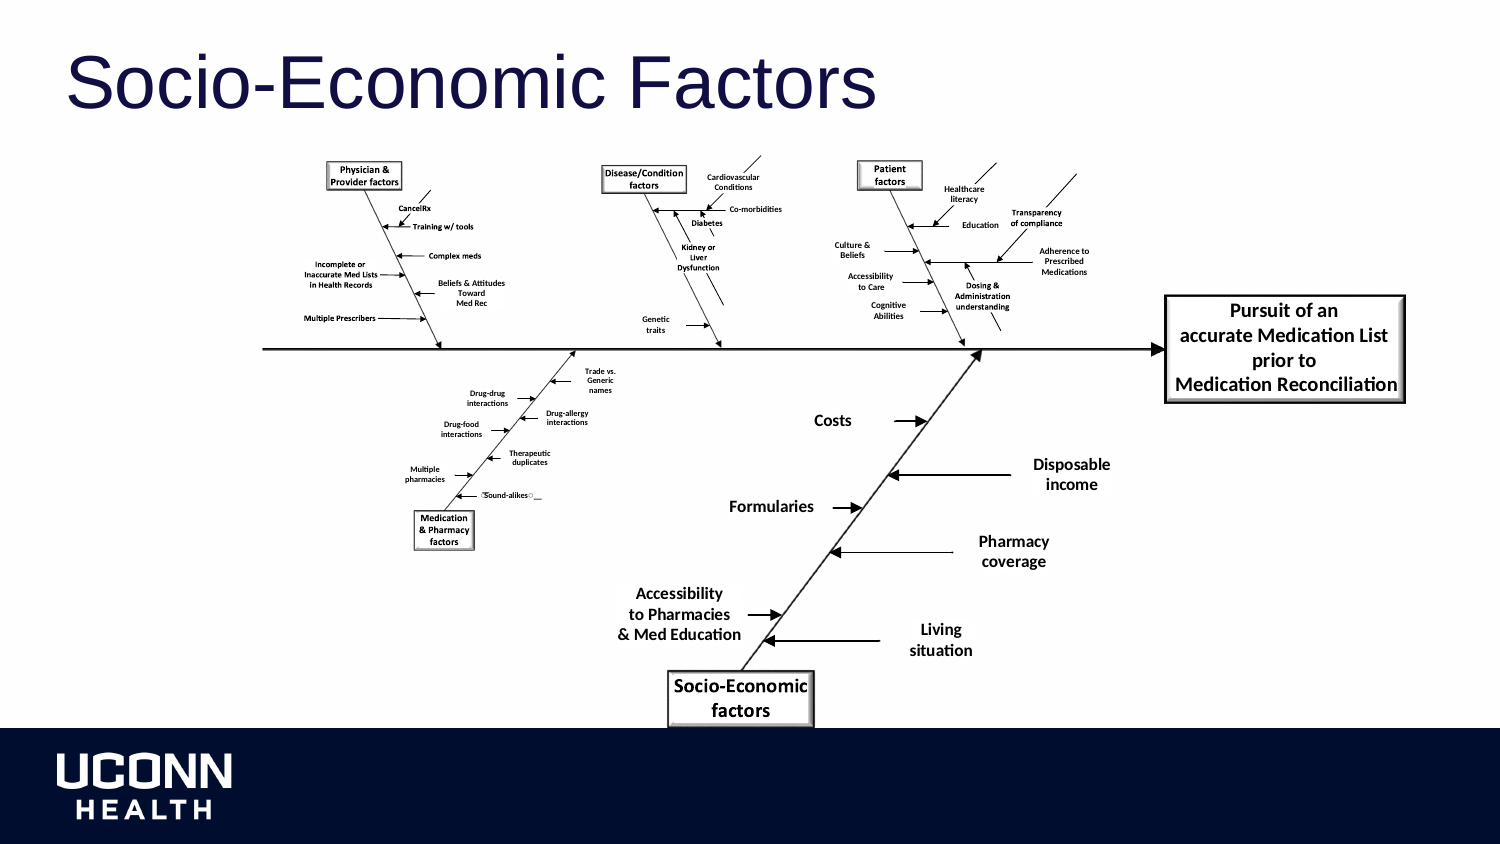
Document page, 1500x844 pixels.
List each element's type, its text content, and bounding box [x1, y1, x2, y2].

picture [0, 0, 1500, 844]
title Socio-Economic Factors [50, 35, 1237, 158]
